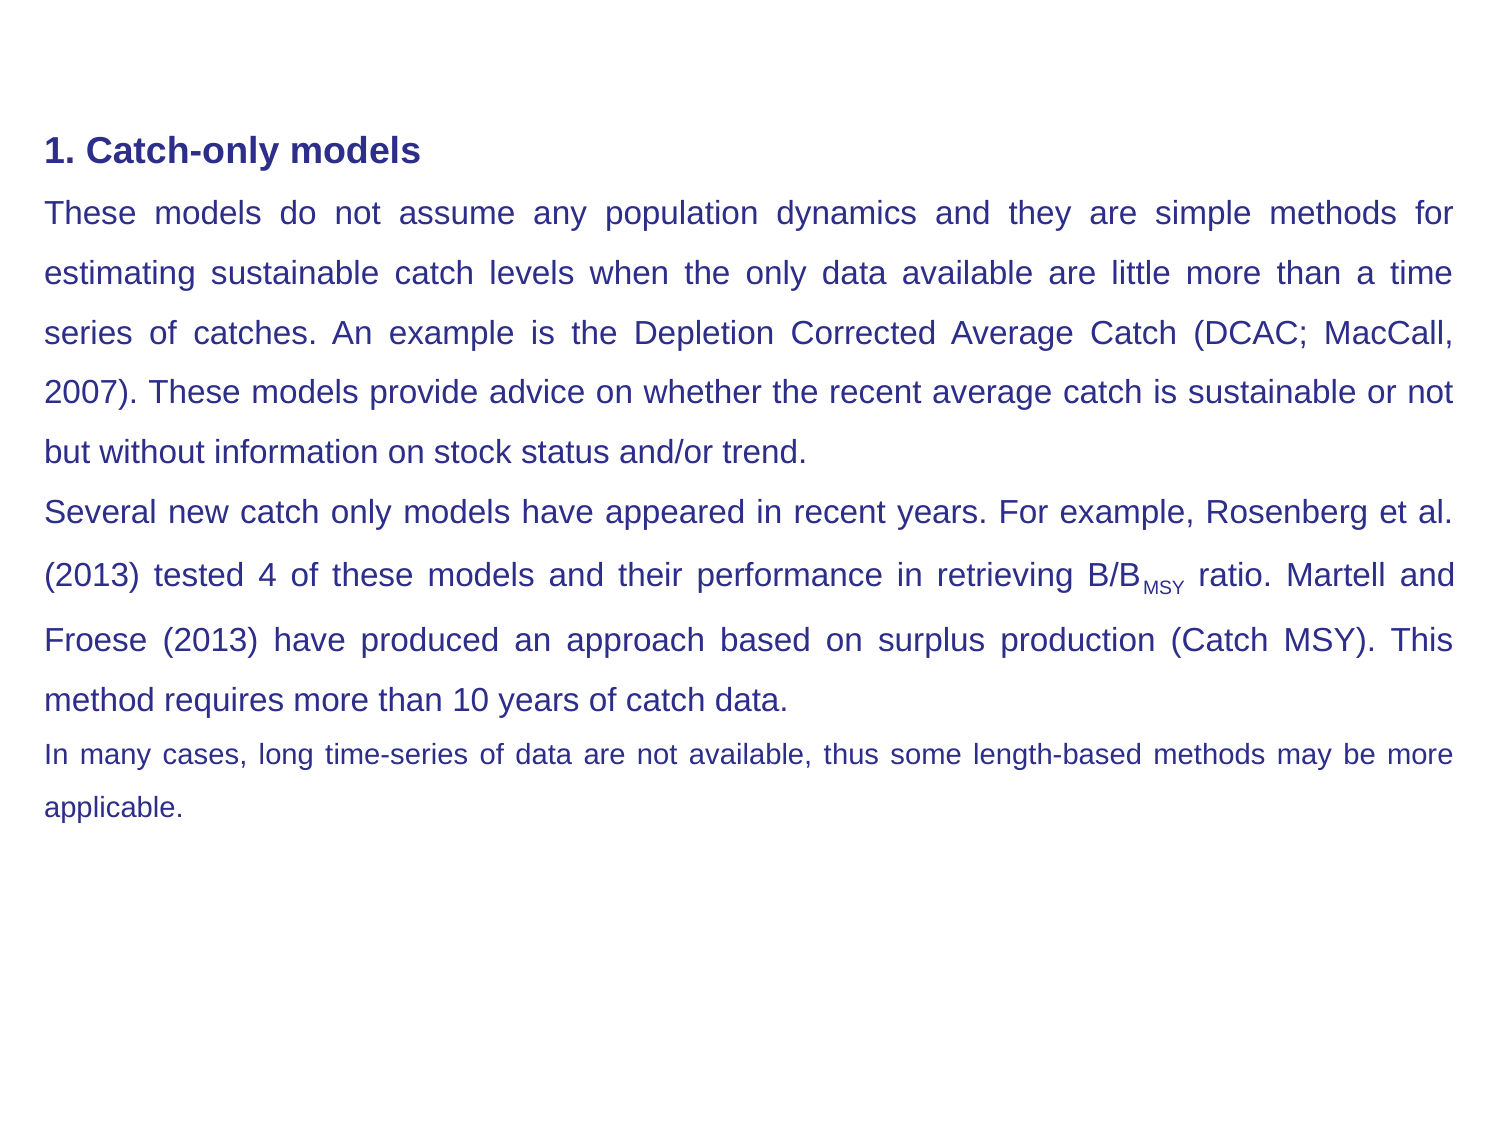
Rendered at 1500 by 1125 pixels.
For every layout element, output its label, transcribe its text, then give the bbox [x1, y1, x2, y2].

text_box 1. Catch-only models These models do not assume any population dynamics and they are simple methods for estimating sustainable catch levels when the only data available are little more than a time series of catches. An example is the Depletion Corrected Average Catch (DCAC; MacCall, 2007). These models provide advice on whether the recent average catch is sustainable or not but without information on stock status and/or trend. Several new catch only models have appeared in recent years. For example, Rosenberg et al. (2013) tested 4 of these models and their performance in retrieving B/BMSY ratio. Martell and Froese (2013) have produced an approach based on surplus production (Catch MSY). This method requires more than 10 years of catch data. In many cases, long time-series of data are not available, thus some length-based methods may be more applicable. [29, 96, 1471, 831]
